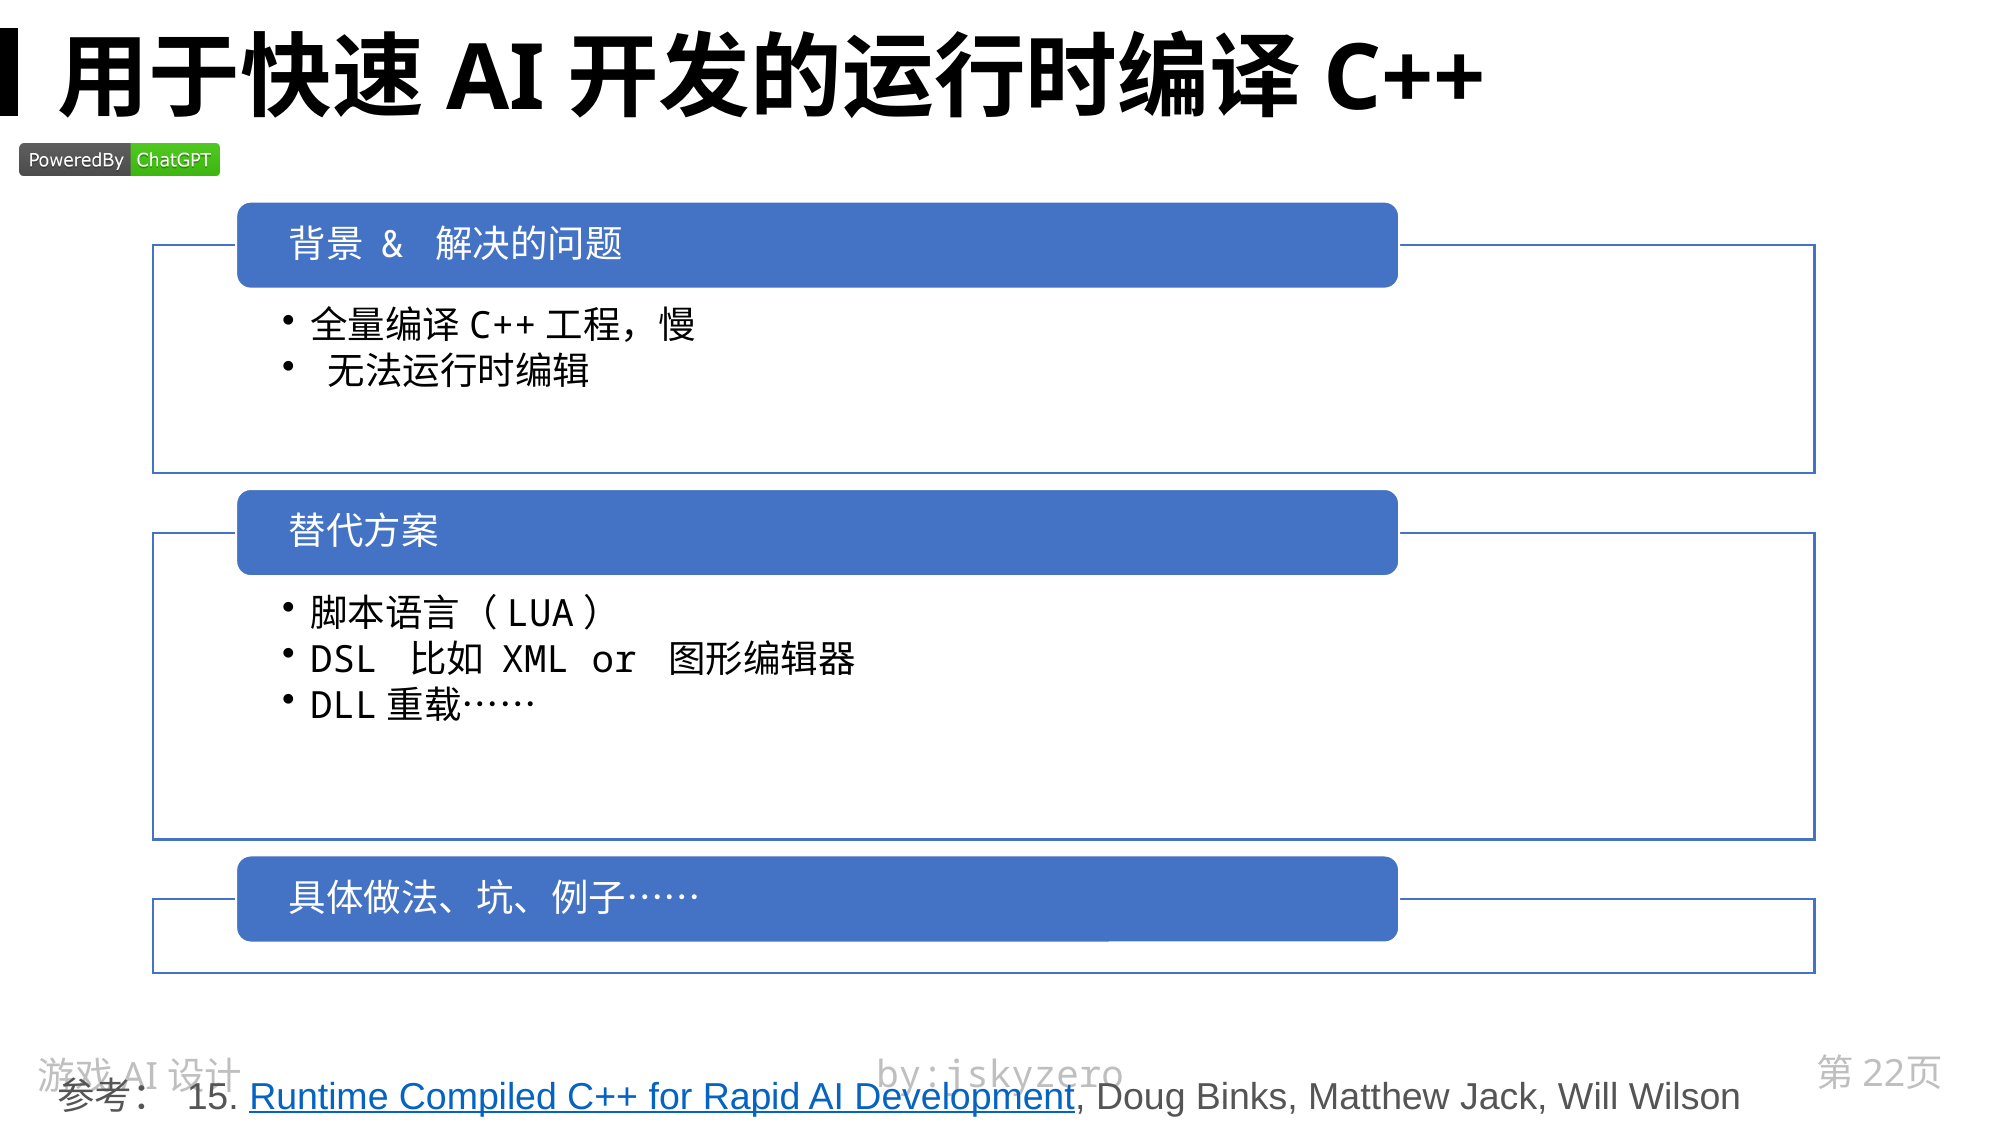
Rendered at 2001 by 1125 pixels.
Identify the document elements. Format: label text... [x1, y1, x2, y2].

picture [19, 143, 220, 176]
text_box 参考： 15. Runtime Compiled C++ for Rapid AI Development, Doug Binks, Matthew Jack, Will Wilson [42, 1064, 1958, 1125]
title 用于快速AI开发的运行时编译C++ [42, 0, 1958, 160]
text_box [153, 193, 1815, 981]
